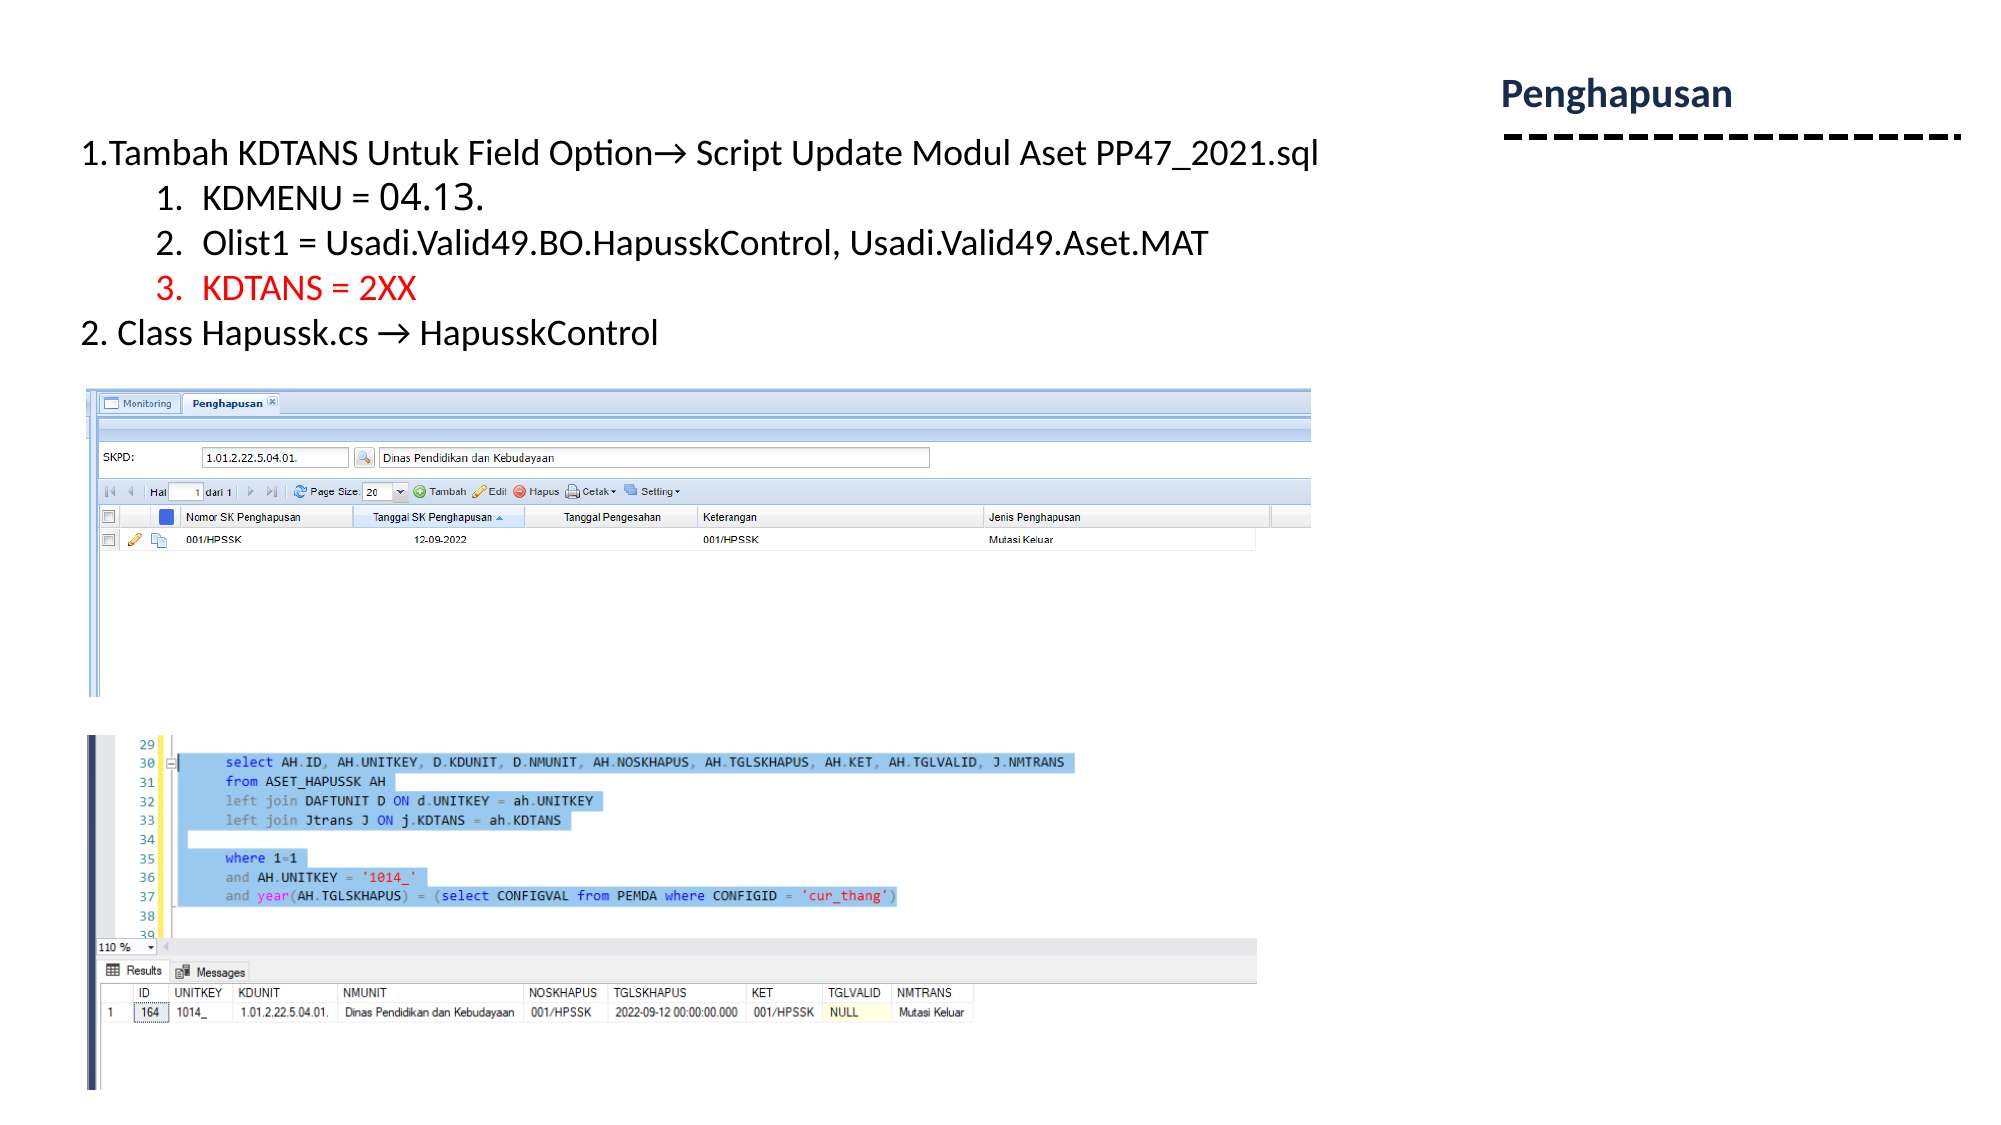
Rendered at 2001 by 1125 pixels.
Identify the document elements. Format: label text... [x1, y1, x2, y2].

picture [86, 735, 1257, 1090]
picture [86, 388, 1311, 697]
text_box Tambah KDTANS Untuk Field Option→ Script Update Modul Aset PP47_2021.sql KDMENU = 04.13. Olist1 = Usadi.Valid49.BO.HapusskControl, Usadi.Valid49.Aset.MAT KDTANS = 2XX Class Hapussk.cs → HapusskControl [65, 120, 1426, 361]
text_box Penghapusan [1486, 58, 2000, 123]
